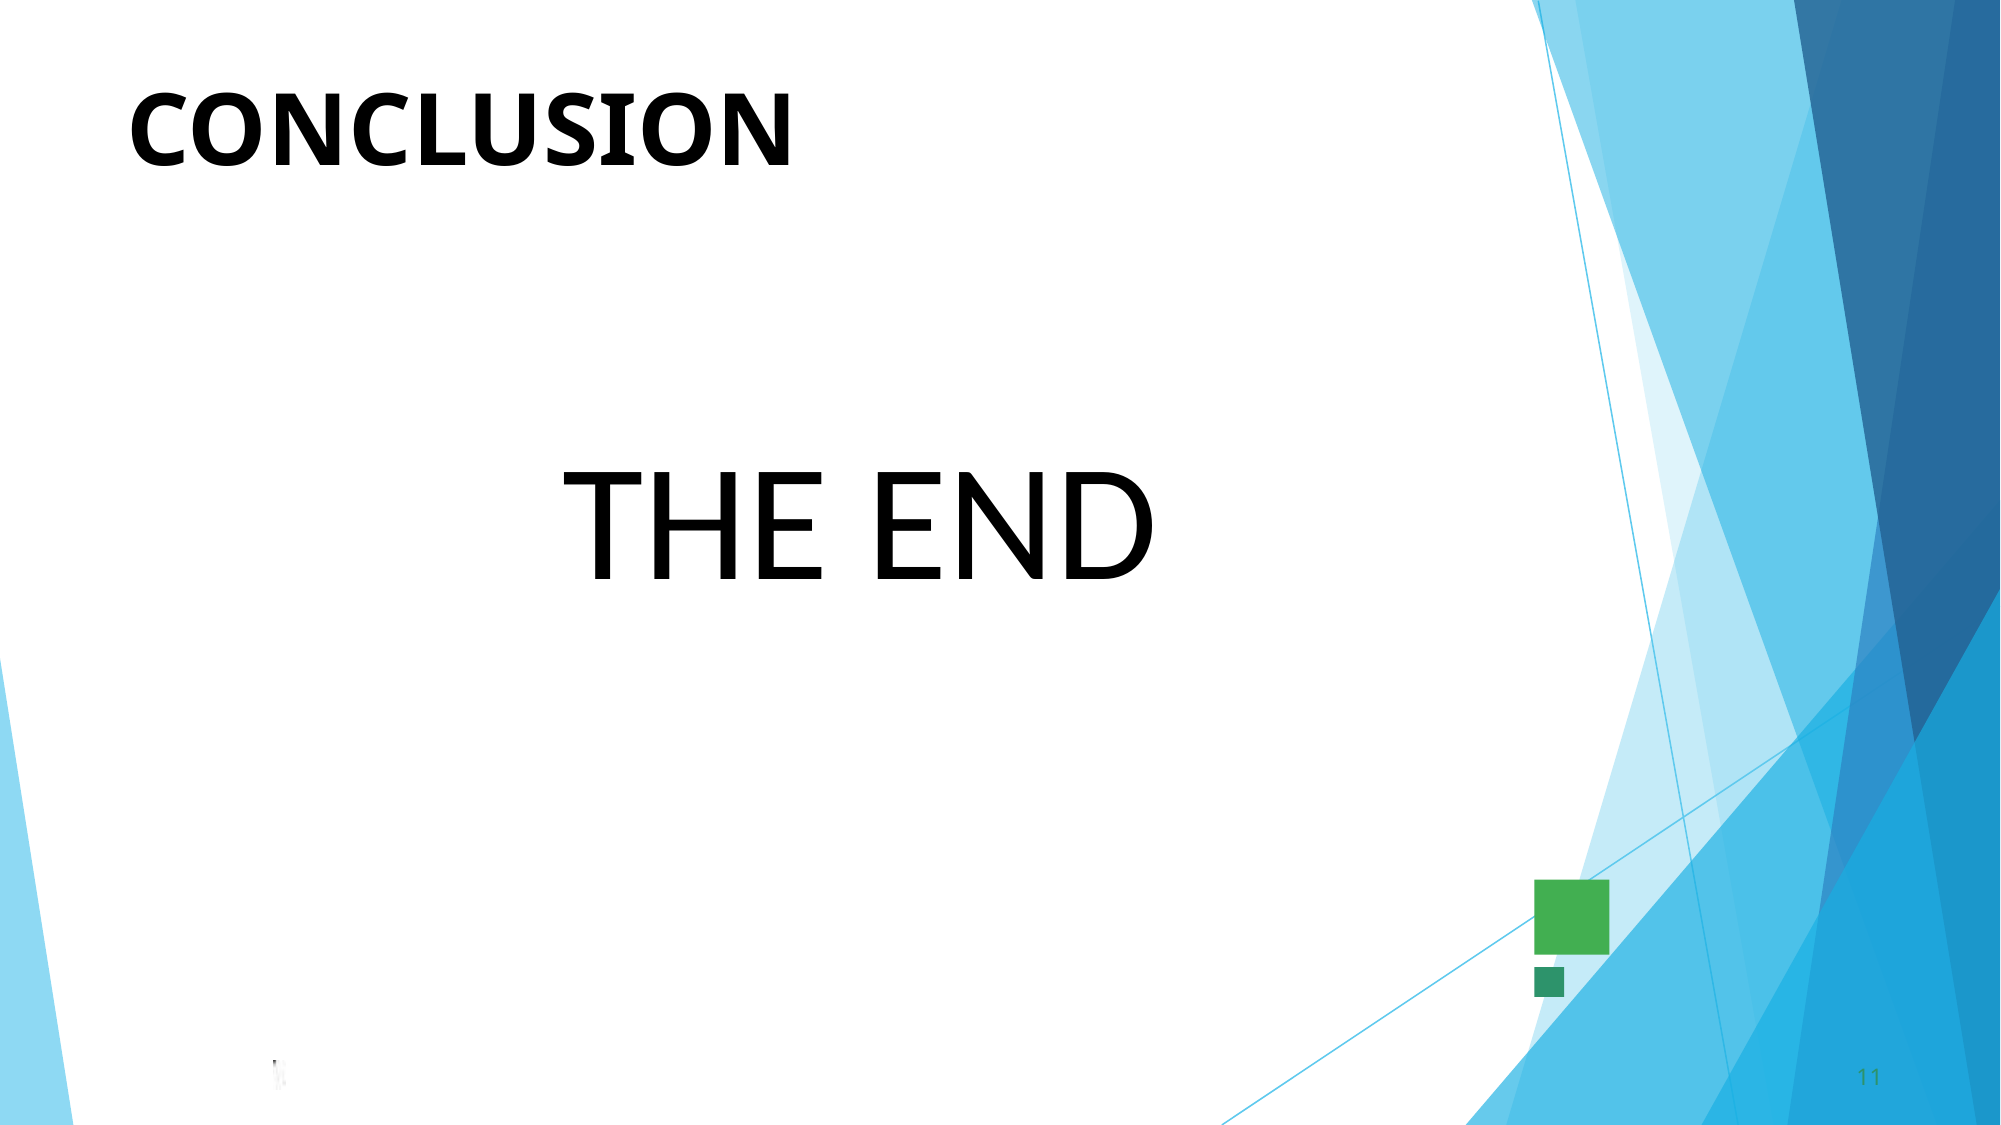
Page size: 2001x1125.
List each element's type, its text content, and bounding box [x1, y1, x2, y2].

list THE END [562, 412, 1400, 817]
text_box 11 [1849, 1061, 1888, 1095]
text_box [1534, 967, 1565, 997]
text_box [1534, 879, 1610, 955]
title CONCLUSION [123, 63, 1877, 254]
picture [273, 1060, 287, 1091]
